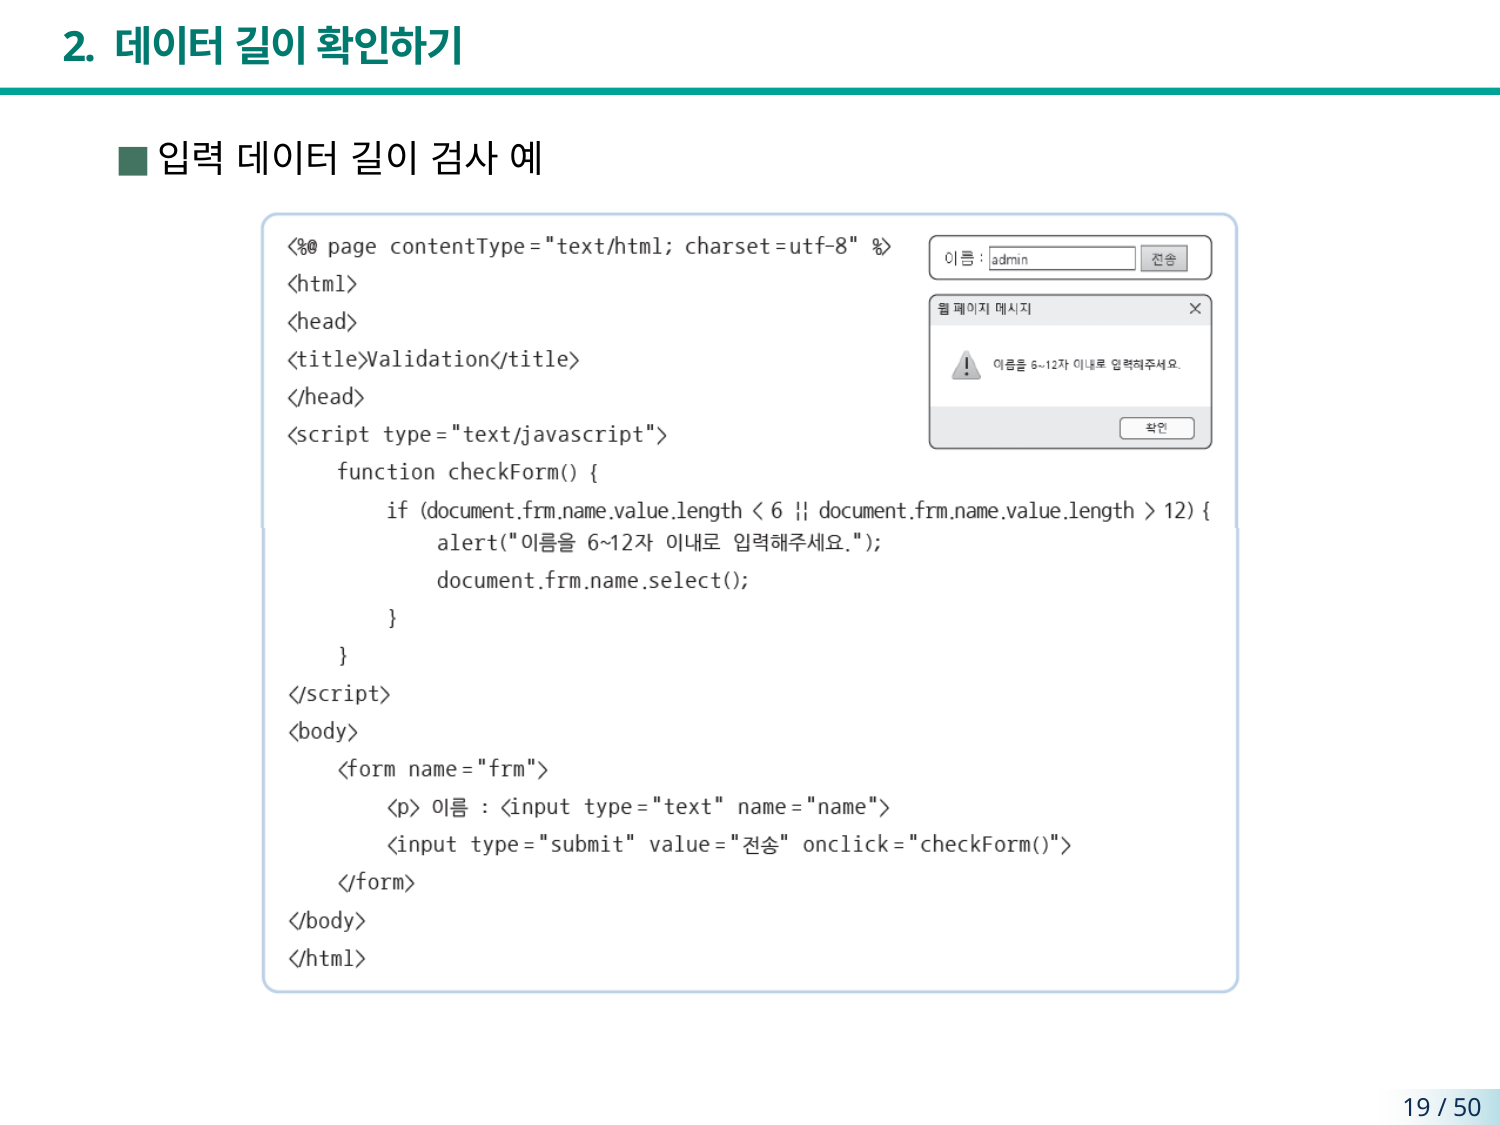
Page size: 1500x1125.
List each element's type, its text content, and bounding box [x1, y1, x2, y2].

list 입력 데이터 길이 검사 예 [100, 127, 1459, 1050]
title 2. 데이터 길이 확인하기 [47, 5, 1325, 84]
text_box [256, 207, 1244, 999]
